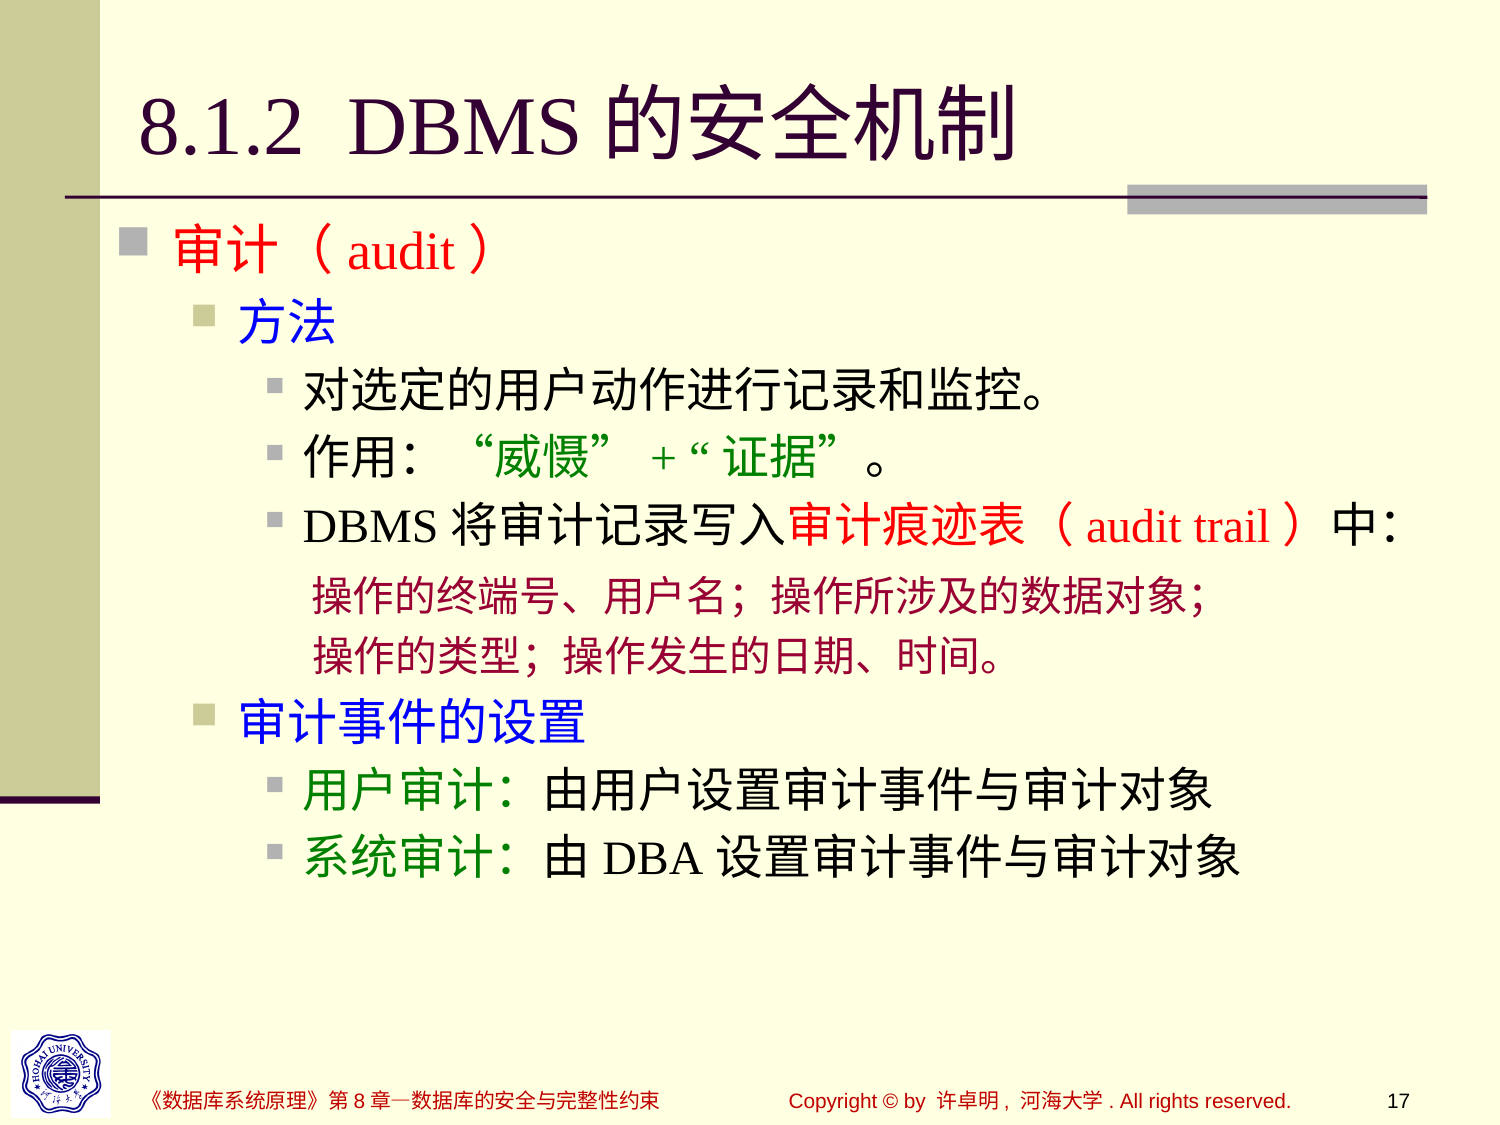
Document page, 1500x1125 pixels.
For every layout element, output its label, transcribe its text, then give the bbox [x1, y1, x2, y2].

list 审计（audit） 方法 对选定的用户动作进行记录和监控。 作用：“威慑”+ “证据”。 DBMS将审计记录写入审计痕迹表（audit trail）中： 操作的终端号、用户名；操作所涉及的数据对象； 操作的类型；操作发生的日期、时间。 审计事件的设置 用户审计：由用户设置审计事件与审计对象 系统审计：由DBA设置审计事件与审计对象 [100, 207, 1426, 1036]
slide_number 17 [1328, 1080, 1426, 1123]
slide_number Copyright © by 许卓明, 河海大学. All rights reserved. [773, 1080, 1318, 1123]
title 8.1.2 DBMS的安全机制 [123, 45, 1426, 197]
picture [11, 1030, 111, 1118]
footer 《数据库系统原理》第8章—数据库的安全与完整性约束 [126, 1080, 739, 1123]
